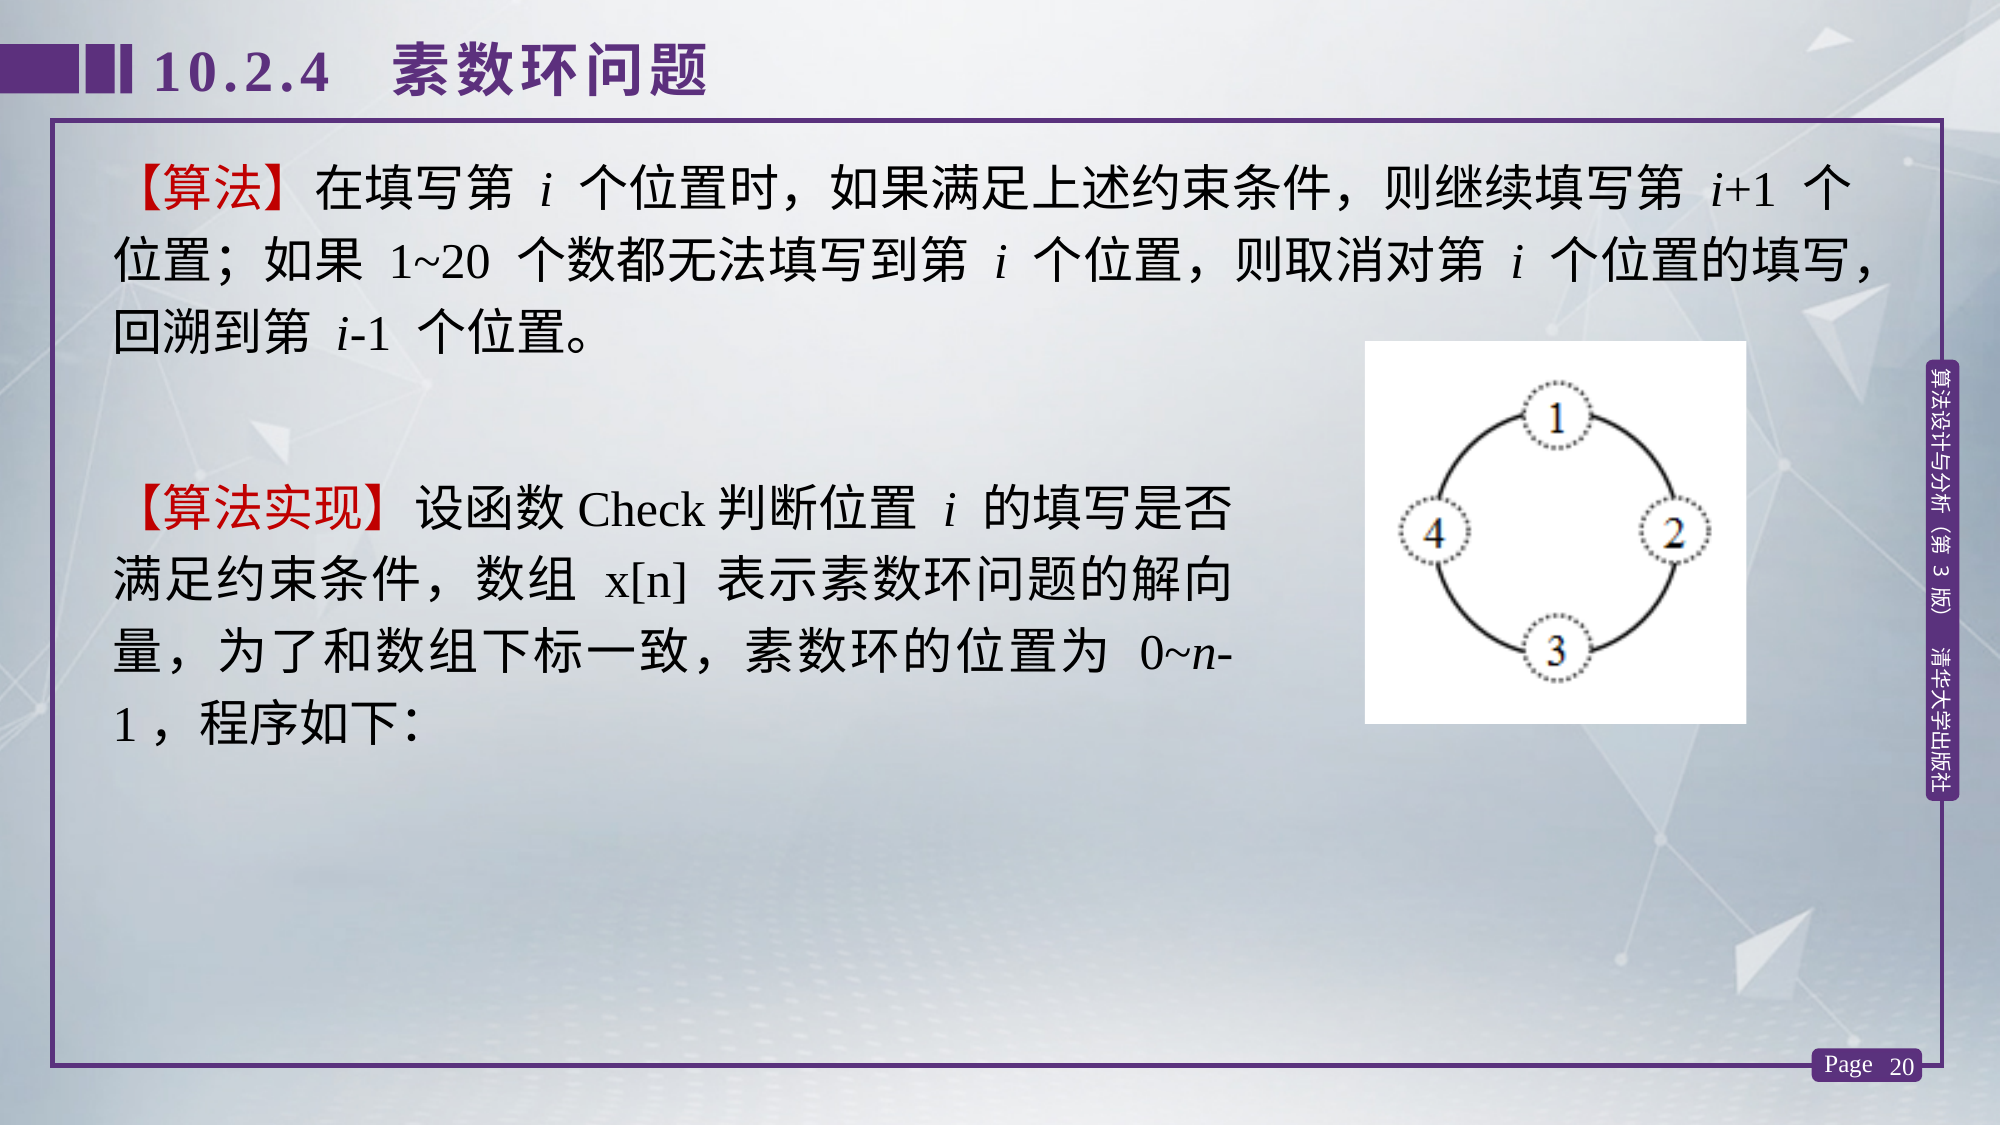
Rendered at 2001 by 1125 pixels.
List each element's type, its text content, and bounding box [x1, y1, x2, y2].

text_box 【算法】在填写第 i 个位置时，如果满足上述约束条件，则继续填写第 i+1 个位置；如果 1~20 个数都无法填写到第 i 个位置，则取消对第 i 个位置的填写，回溯到第 i-1 个位置。 [97, 137, 1867, 369]
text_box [1364, 341, 1747, 724]
text_box 【算法实现】设函数Check判断位置 i 的填写是否满足约束条件，数组 x[n] 表示素数环问题的解向量，为了和数组下标一致，素数环的位置为 0~n-1，程序如下： [97, 456, 1249, 760]
text_box 10.2.4 素数环问题 [137, 26, 1435, 111]
picture [0, 0, 2000, 1125]
